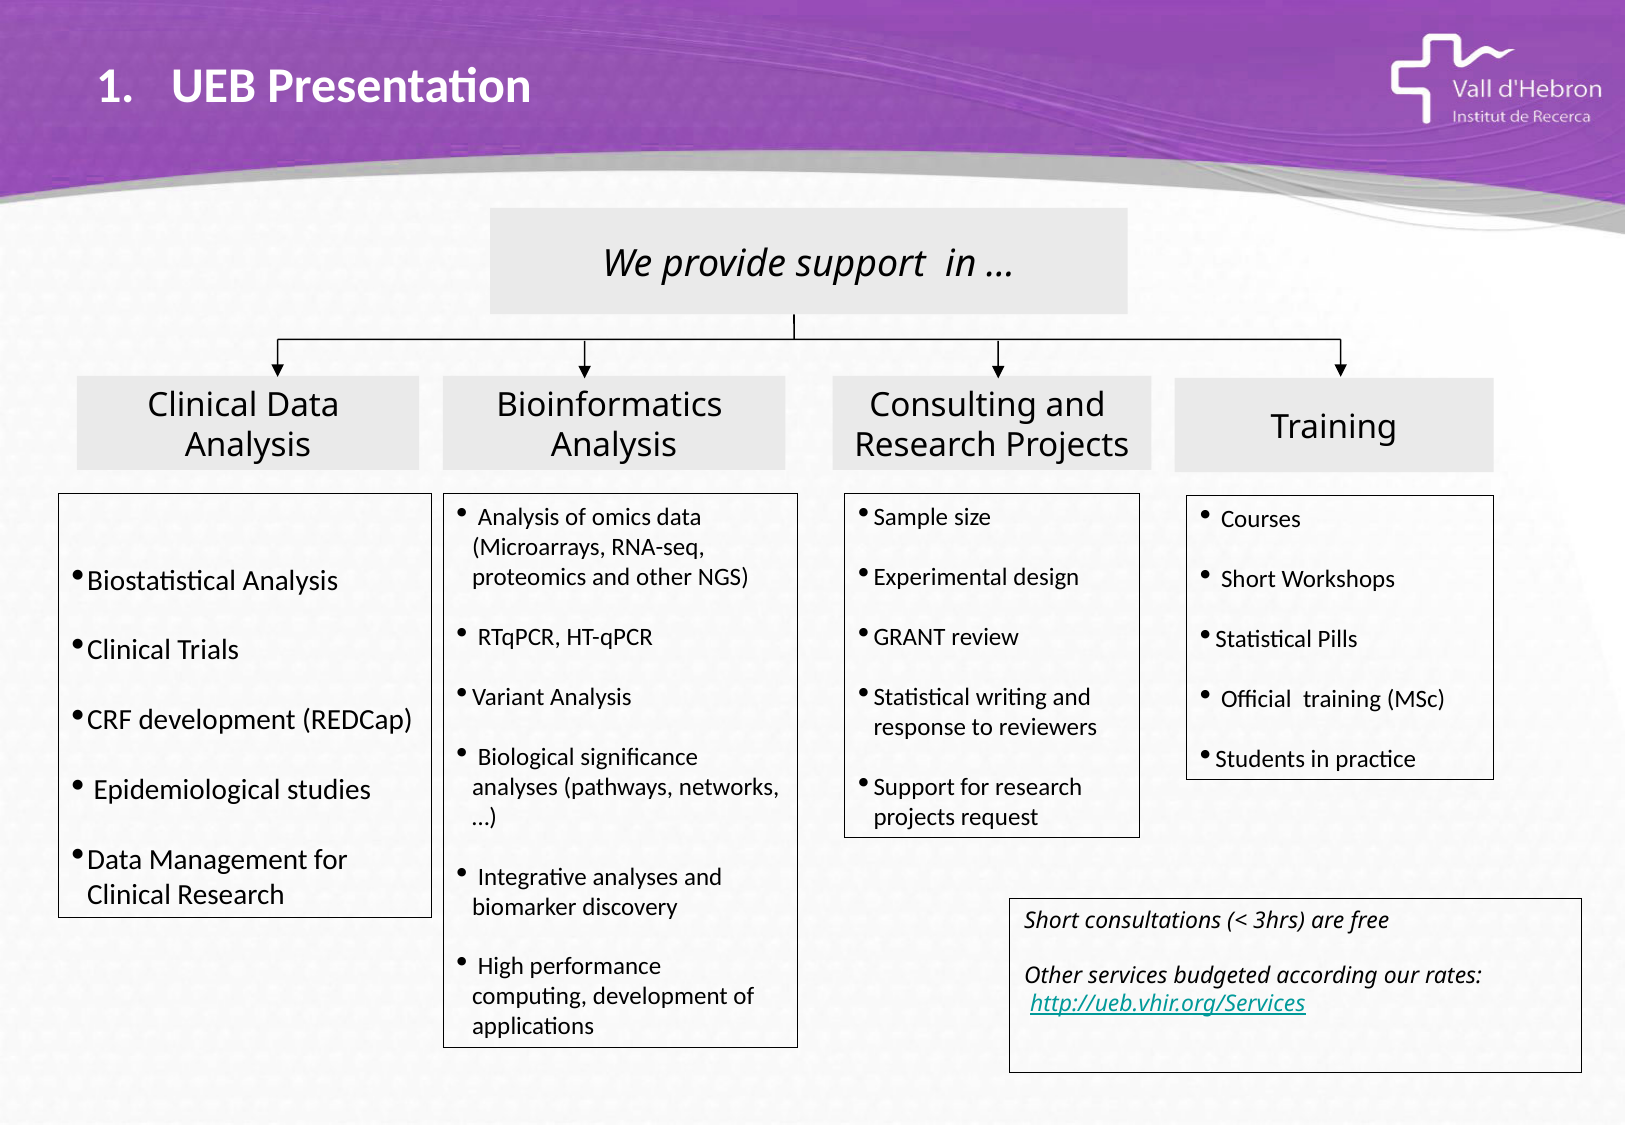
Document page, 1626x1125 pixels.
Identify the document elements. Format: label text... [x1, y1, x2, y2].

text_box Bioinformatics Analysis [442, 388, 786, 470]
text_box Consulting and Research Projects [832, 388, 1152, 470]
text_box [806, 424, 1310, 521]
text_box Sample size Experimental design GRANT review Statistical writing and response to reviewers Support for research projects request [844, 493, 1140, 838]
text_box Analysis of omics data (Microarrays, RNA-seq, proteomics and other NGS) RTqPCR, HT-qPCR Variant Analysis Biological significance analyses (pathways, networks,…) Integrative analyses and biomarker discovery High performance computing, development of applications [442, 493, 798, 1048]
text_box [277, 314, 1341, 379]
text_box Biostatistical Analysis Clinical Trials CRF development (REDCap) Epidemiological studies Data Management for Clinical Research [57, 493, 432, 918]
picture [0, 0, 1625, 1125]
text_box Courses Short Workshops Statistical Pills Official training (MSc) Students in practice [1186, 495, 1494, 780]
text_box UEB Presentation [81, 45, 1544, 233]
text_box Short consultations (< 3hrs) are free Other services budgeted according our rates: http://ueb.vhir.org/Services [1009, 898, 1582, 1072]
text_box We provide support in … [490, 233, 1128, 312]
text_box Training [1174, 377, 1494, 473]
text_box Clinical Data Analysis [76, 375, 420, 470]
